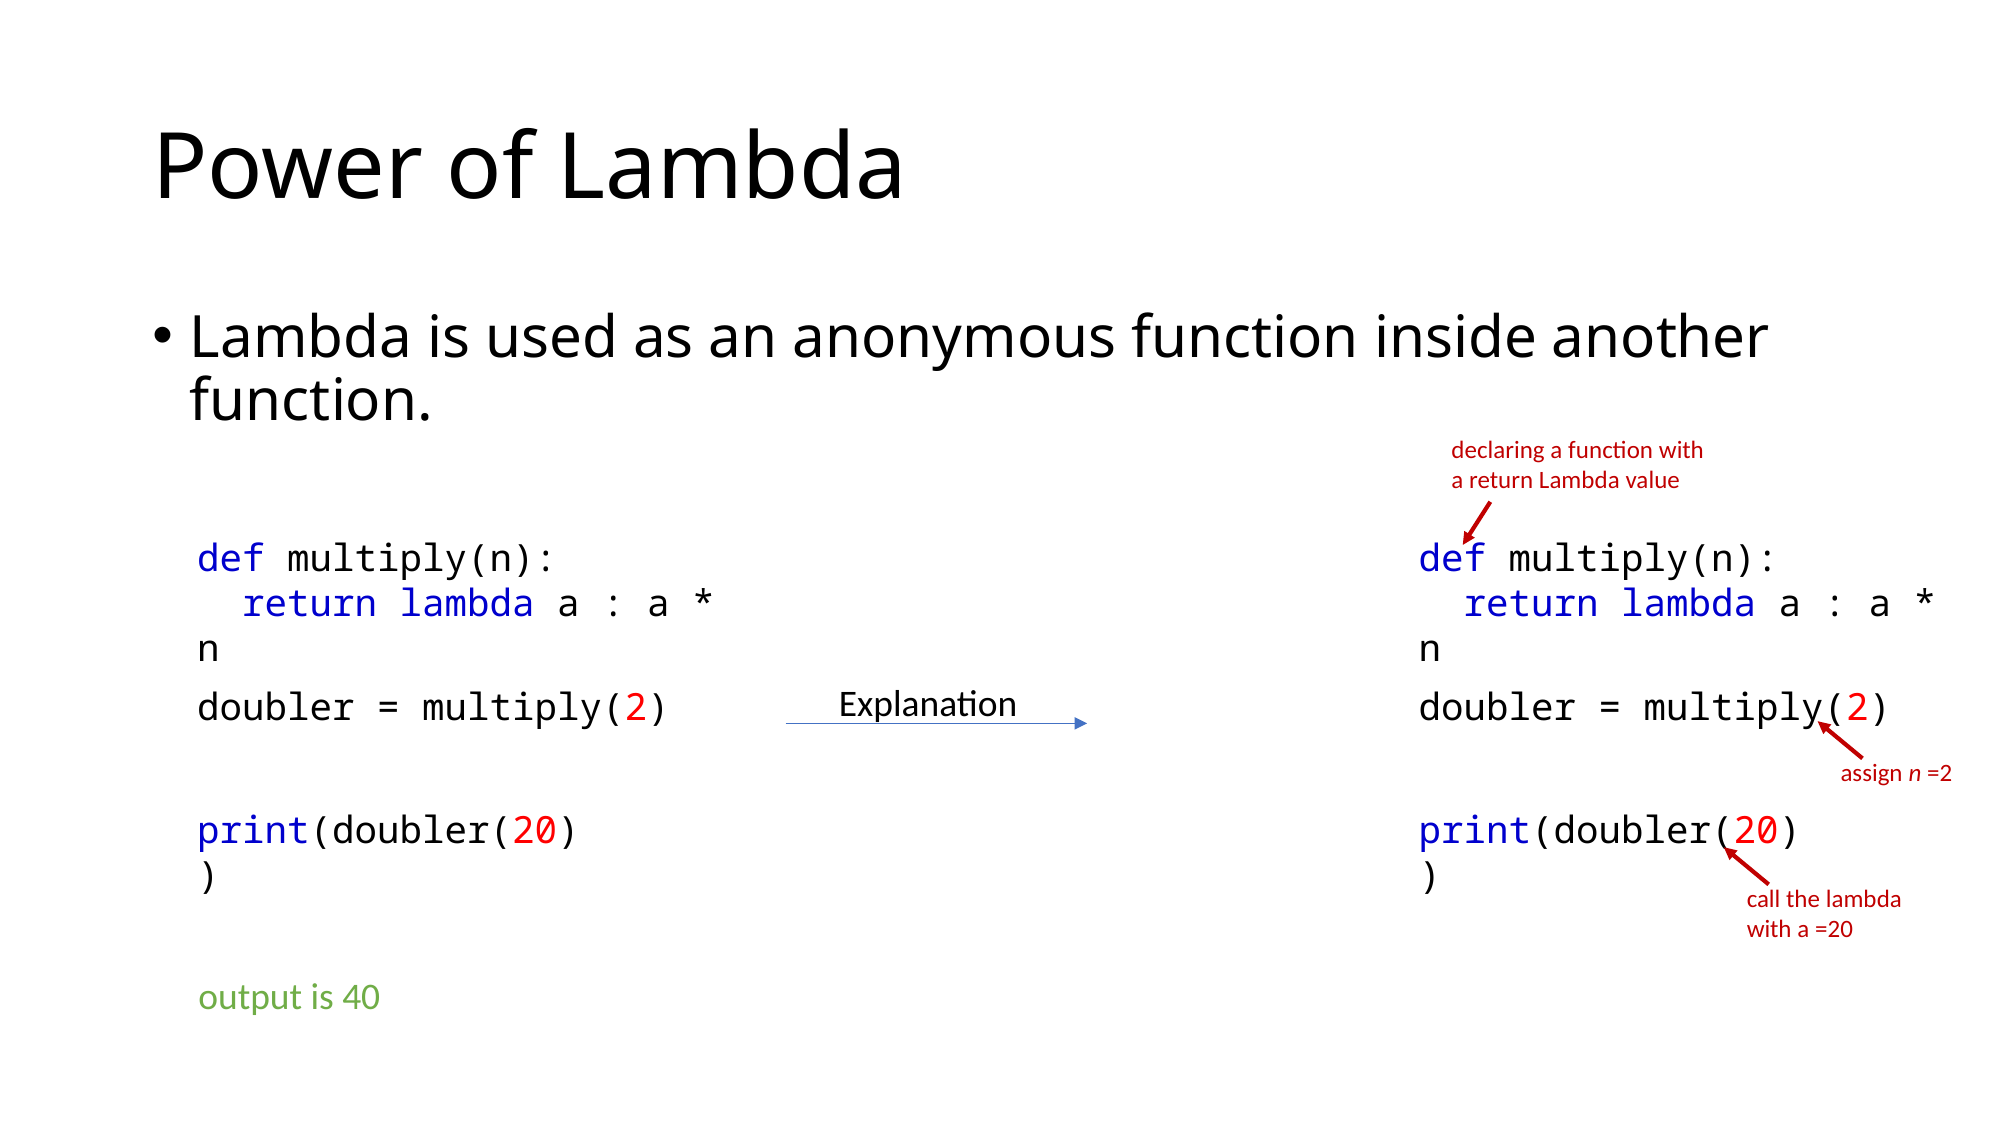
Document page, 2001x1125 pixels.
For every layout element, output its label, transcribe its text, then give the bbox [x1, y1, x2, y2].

text_box output is 40 [183, 964, 396, 1025]
text_box def multiply(n): return lambda a : a * n [1403, 526, 1953, 677]
text_box print(doubler(20)) [182, 798, 605, 904]
text_box assign n =2 [1825, 749, 1971, 795]
text_box declaring a function with a return Lambda value [1436, 426, 1722, 501]
text_box def multiply(n): return lambda a : a * n [182, 526, 731, 677]
text_box print(doubler(20)) [1403, 798, 1826, 904]
text_box doubler = multiply(2) [182, 675, 704, 736]
text_box call the lambda with a =20 [1732, 875, 1925, 951]
list Lambda is used as an anonymous function inside another function. [137, 299, 1863, 1014]
text_box Explanation [824, 671, 1033, 723]
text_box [1723, 847, 1769, 885]
text_box doubler = multiply(2) [1403, 675, 1925, 736]
title Power of Lambda [137, 59, 1863, 278]
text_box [1817, 721, 1863, 759]
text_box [1462, 501, 1491, 545]
text_box Explanation [824, 724, 1033, 732]
